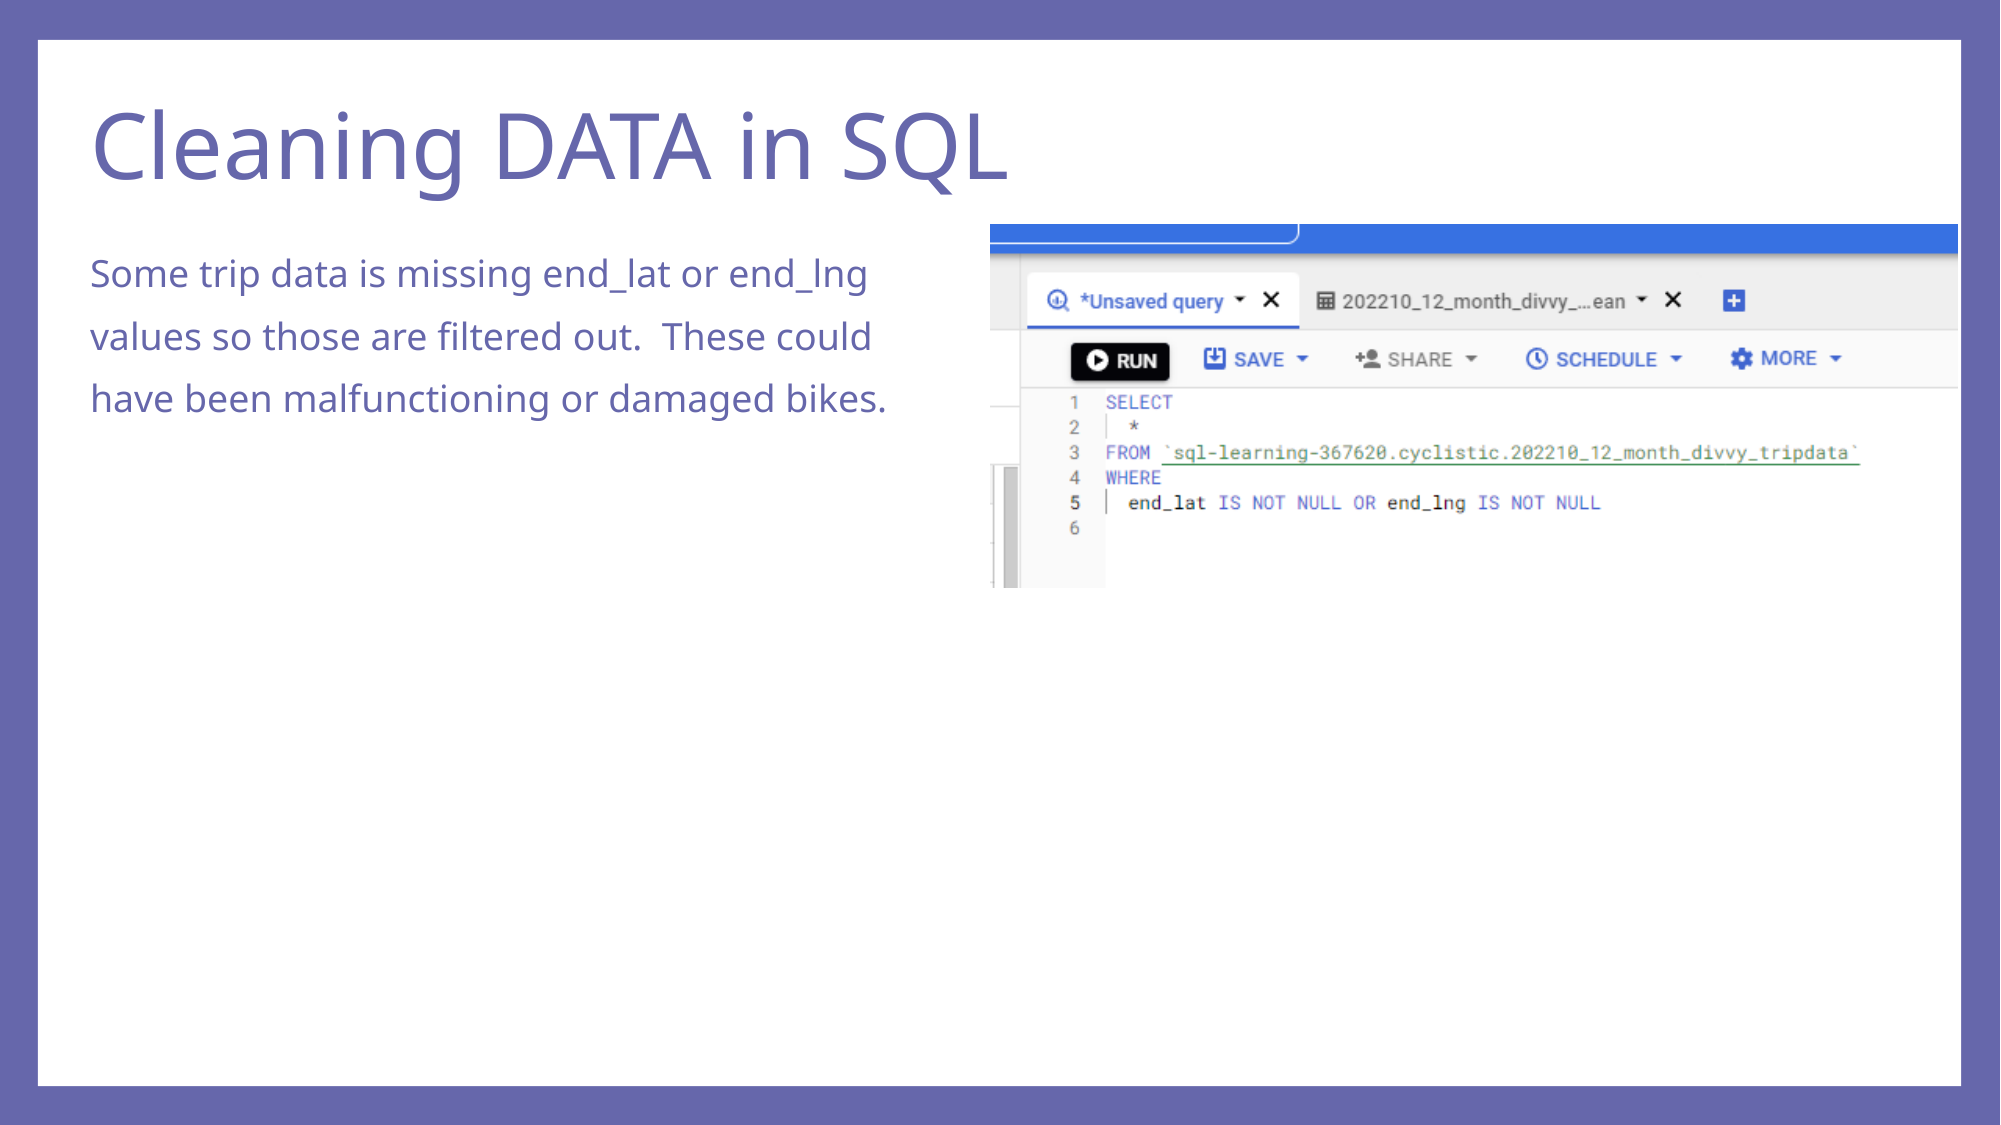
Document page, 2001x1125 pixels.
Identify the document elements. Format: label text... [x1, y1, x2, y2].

picture [989, 224, 1958, 588]
title Cleaning DATA in SQL [75, 21, 1667, 279]
list Some trip data is missing end_lat or end_lng values so those are filtered out. These could have been malfunctioning or damaged bikes. [75, 224, 955, 975]
